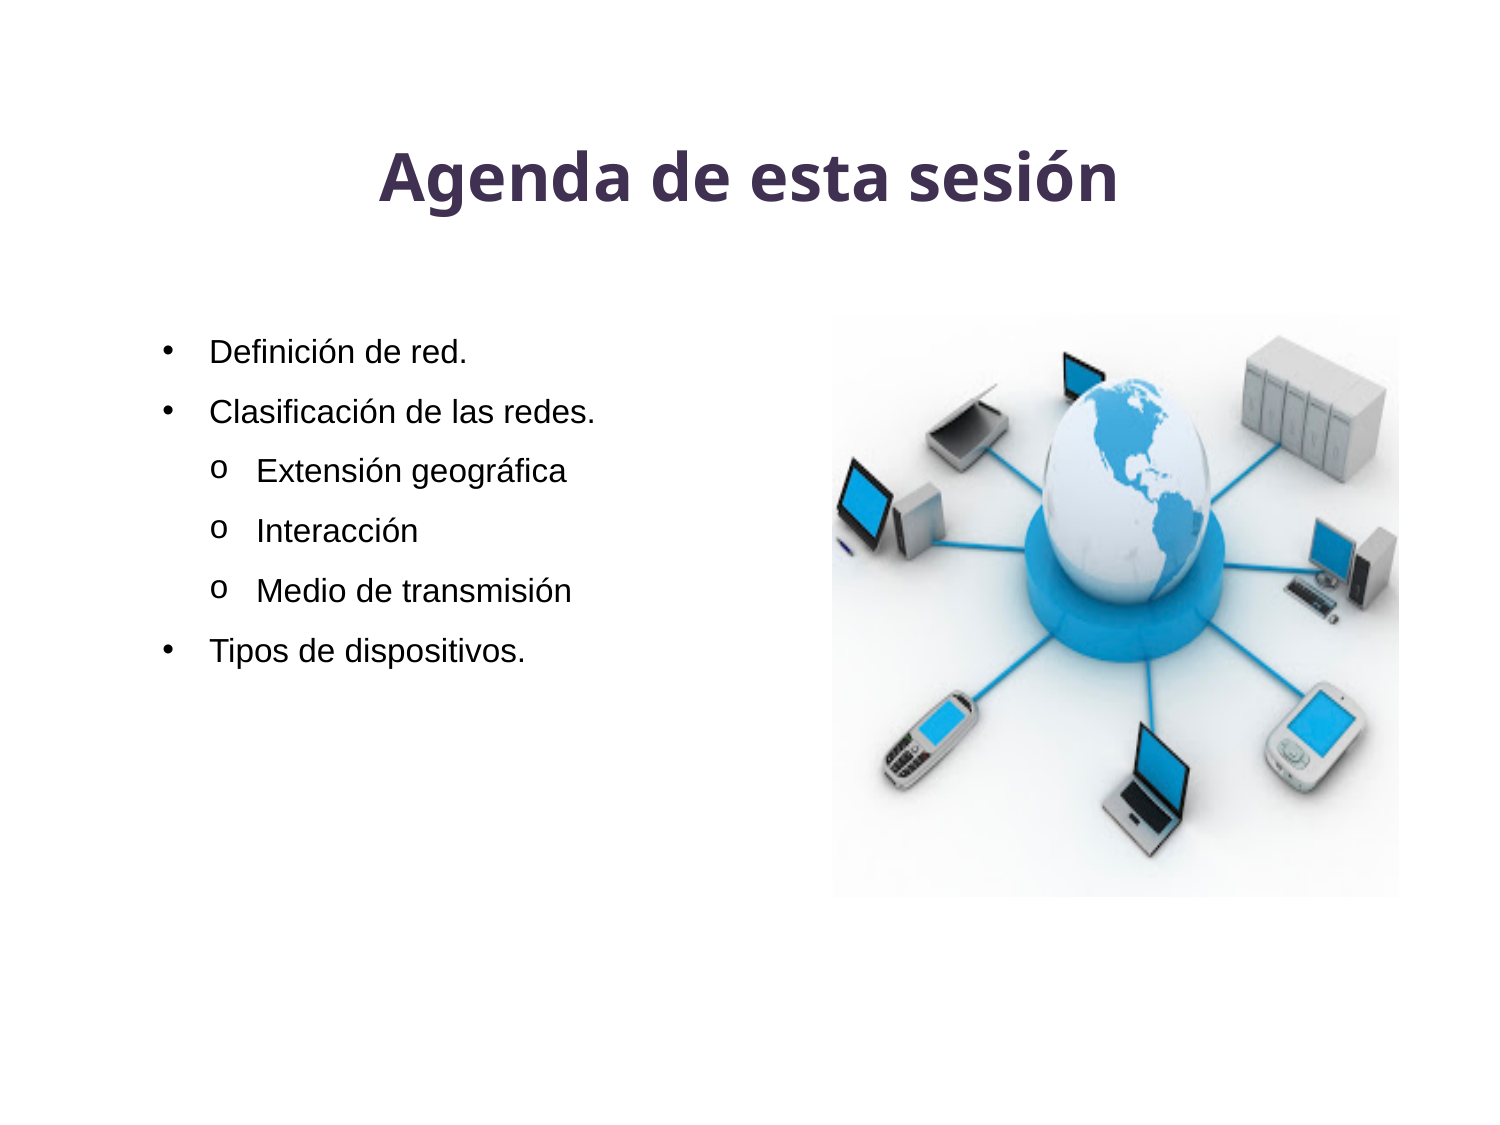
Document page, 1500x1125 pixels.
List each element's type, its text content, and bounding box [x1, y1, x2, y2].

text_box Agenda de esta sesión [131, 127, 1369, 222]
text_box Definición de red. Clasificación de las redes. Extensión geográfica Interacción Medio de transmisión Tipos de dispositivos. [147, 302, 880, 677]
picture [832, 314, 1399, 897]
